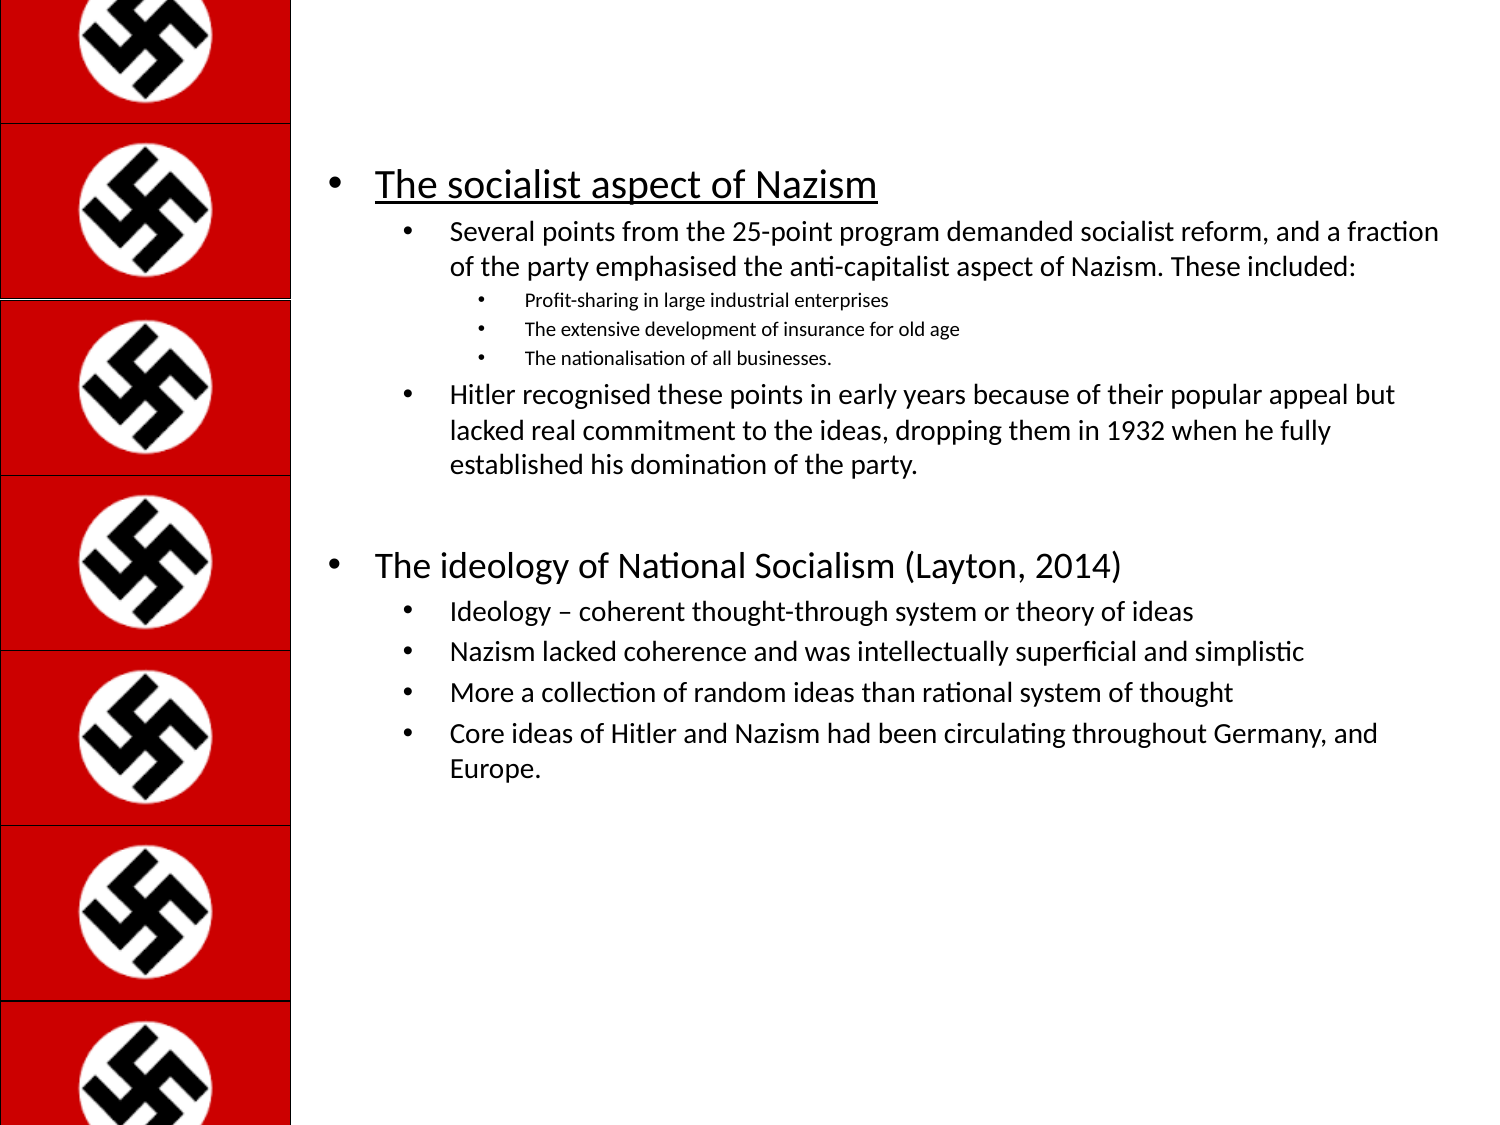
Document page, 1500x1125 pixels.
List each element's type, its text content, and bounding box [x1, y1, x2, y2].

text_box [0, 0, 291, 1125]
subtitle The socialist aspect of Nazism Several points from the 25-point program demanded socialist reform, and a fraction of the party emphasised the anti-capitalist aspect of Nazism. These included: Profit-sharing in large industrial enterprises The extensive development of insurance for old age The nationalisation of all businesses. Hitler recognised these points in early years because of their popular appeal but lacked real commitment to the ideas, dropping them in 1932 when he fully established his domination of the party. The ideology of National Socialism (Layton, 2014) Ideology – coherent thought-through system or theory of ideas Nazism lacked coherence and was intellectually superficial and simplistic More a collection of random ideas than rational system of thought Core ideas of Hitler and Nazism had been circulating throughout Germany, and Europe. [312, 149, 1471, 1071]
